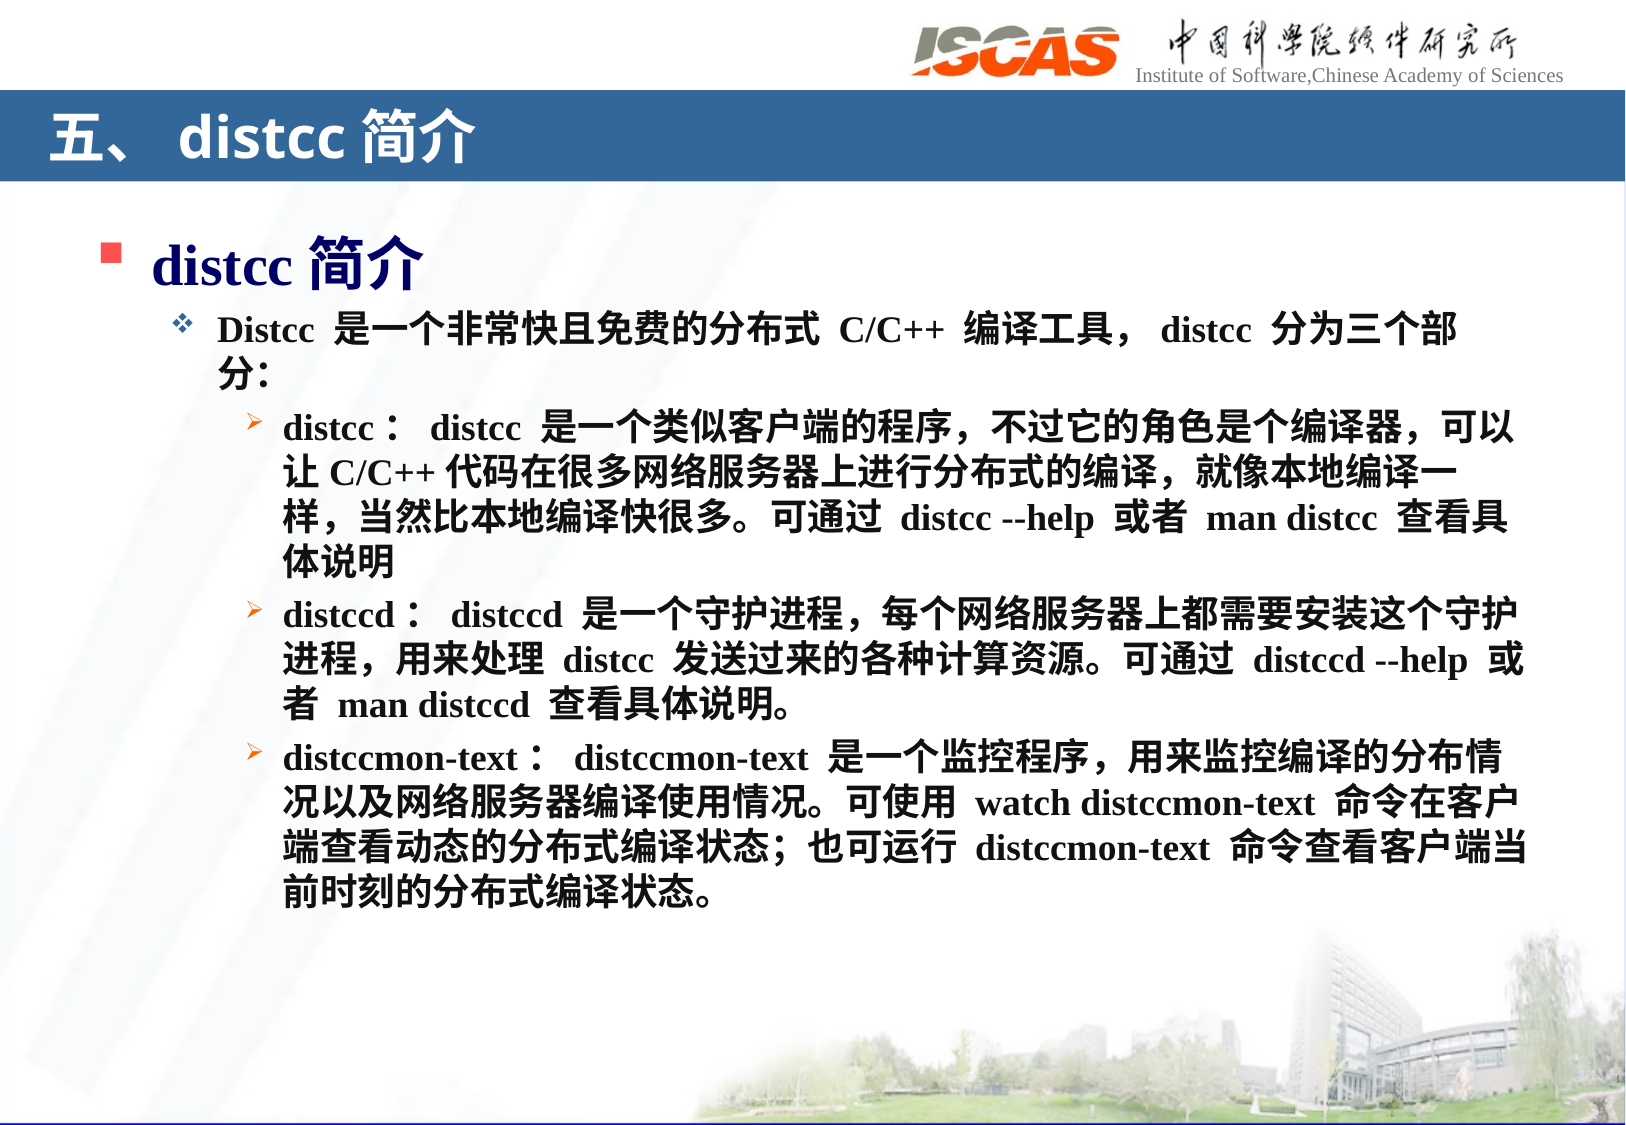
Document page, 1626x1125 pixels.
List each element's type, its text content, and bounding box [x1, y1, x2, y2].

title 五、distcc简介 [0, 89, 1625, 182]
picture [1166, 15, 1519, 71]
list distcc简介 Distcc 是一个非常快且免费的分布式 C/C++ 编译工具，distcc 分为三个部分： distcc：distcc 是一个类似客户端的程序，不过它的角色是个编译器，可以让C/C++代码在很多网络服务器上进行分布式的编译，就像本地编译一样，当然比本地编译快很多。可通过 distcc --help 或者 man distcc 查看具体说明 distccd：distccd 是一个守护进程，每个网络服务器上都需要安装这个守护进程，用来处理 distcc 发送过来的各种计算资源。可通过 distccd --help 或者 man distccd 查看具体说明。 distccmon-text：distccmon-text 是一个监控程序，用来监控编译的分布情况以及网络服务器编译使用情况。可使用 watch distccmon-text 命令在客户端查看动态的分布式编译状态；也可运行 distccmon-text 命令查看客户端当前时刻的分布式编译状态。 [79, 219, 1546, 1107]
picture [0, 92, 1626, 1125]
picture [907, 18, 1132, 87]
